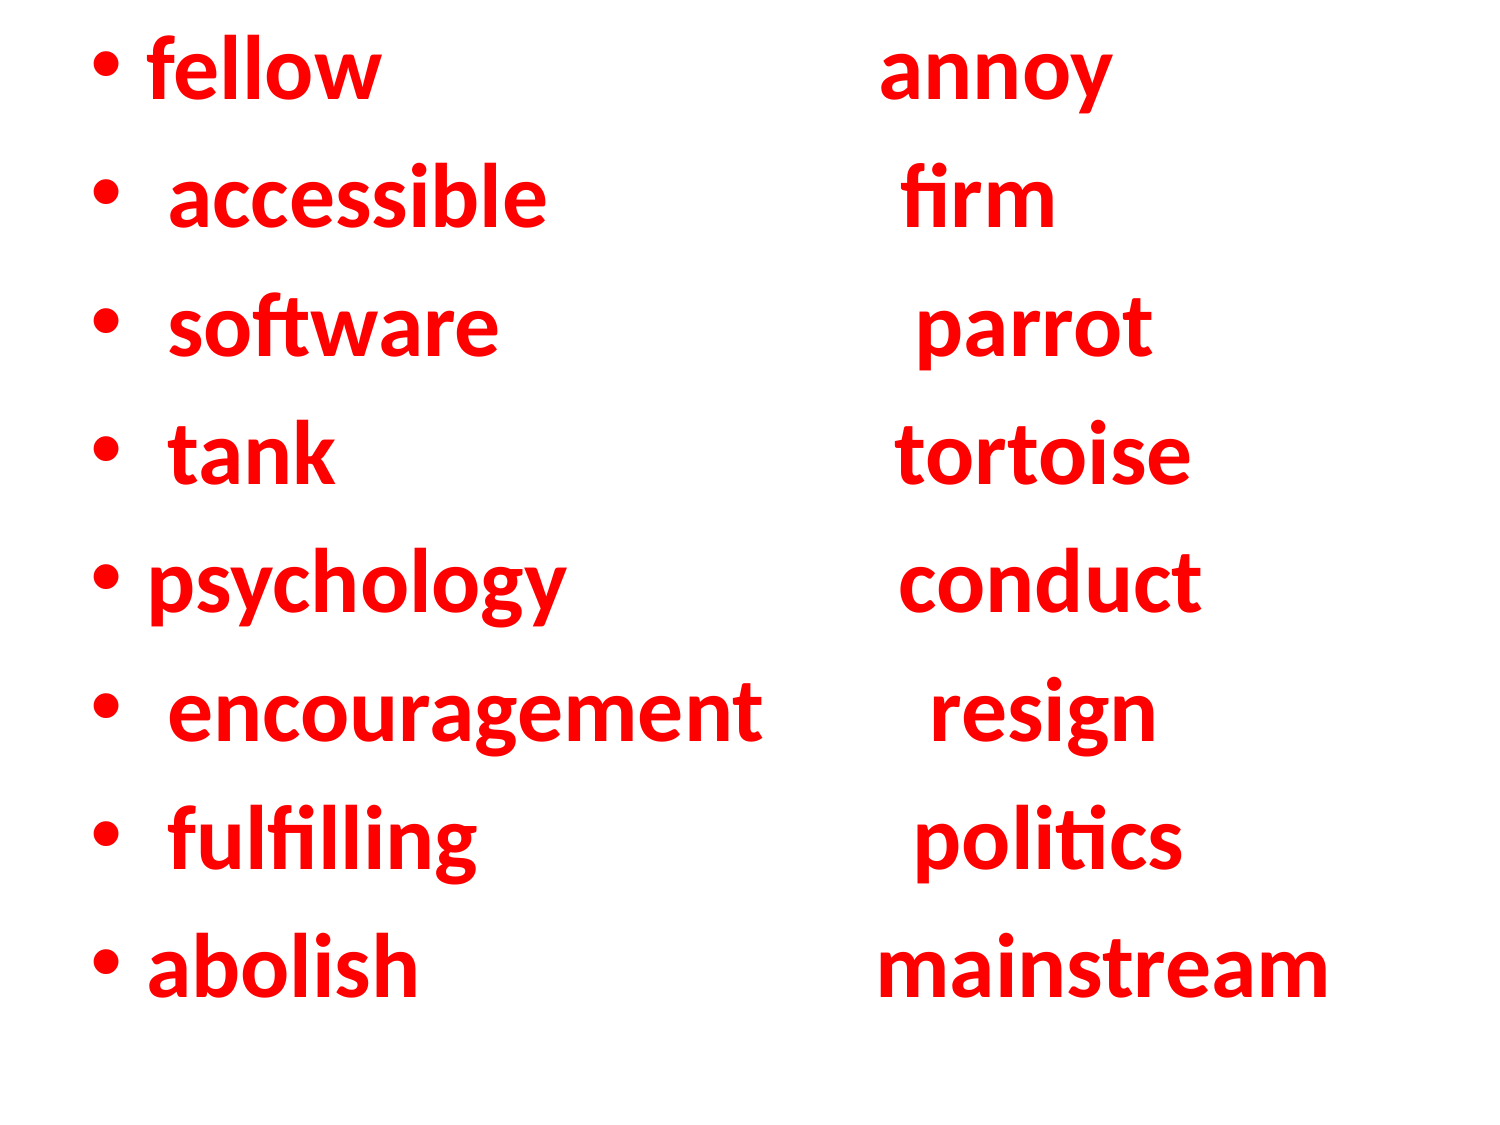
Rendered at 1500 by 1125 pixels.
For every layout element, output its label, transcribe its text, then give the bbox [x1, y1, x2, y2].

list fellow annoy accessible firm software parrot tank tortoise psychology conduct encouragement resign fulfilling politics abolish mainstream [75, 0, 1425, 1094]
